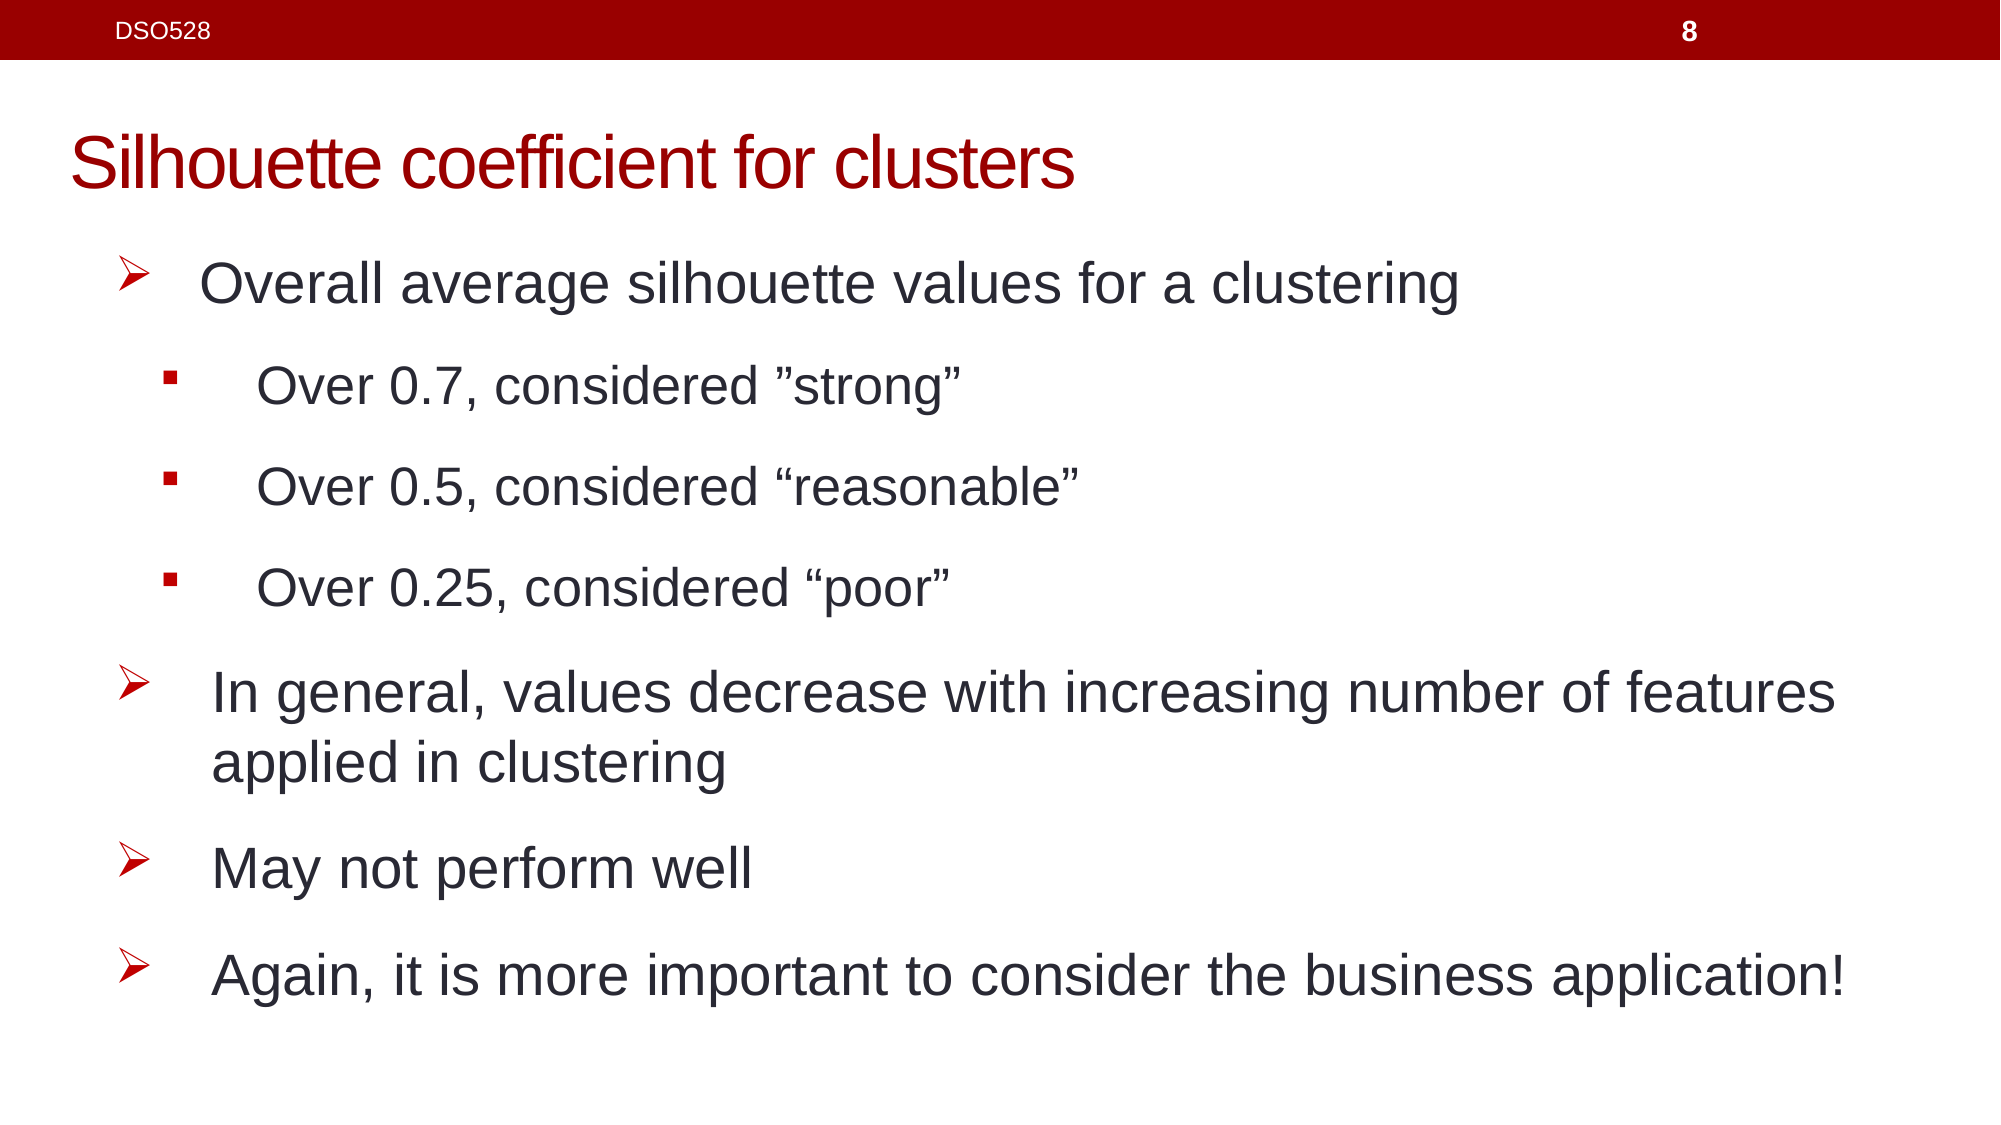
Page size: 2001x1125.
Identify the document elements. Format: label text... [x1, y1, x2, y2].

title Silhouette coefficient for clusters [54, 76, 1855, 240]
list Overall average silhouette values for a clustering Over 0.7, considered ”strong” Over 0.5, considered “reasonable” Over 0.25, considered “poor” In general, values decrease with increasing number of features applied in clustering May not perform well Again, it is more important to consider the business application! [99, 237, 1900, 1038]
slide_number 8 [1666, 3, 1900, 57]
slide_number DSO528 [99, 3, 734, 57]
